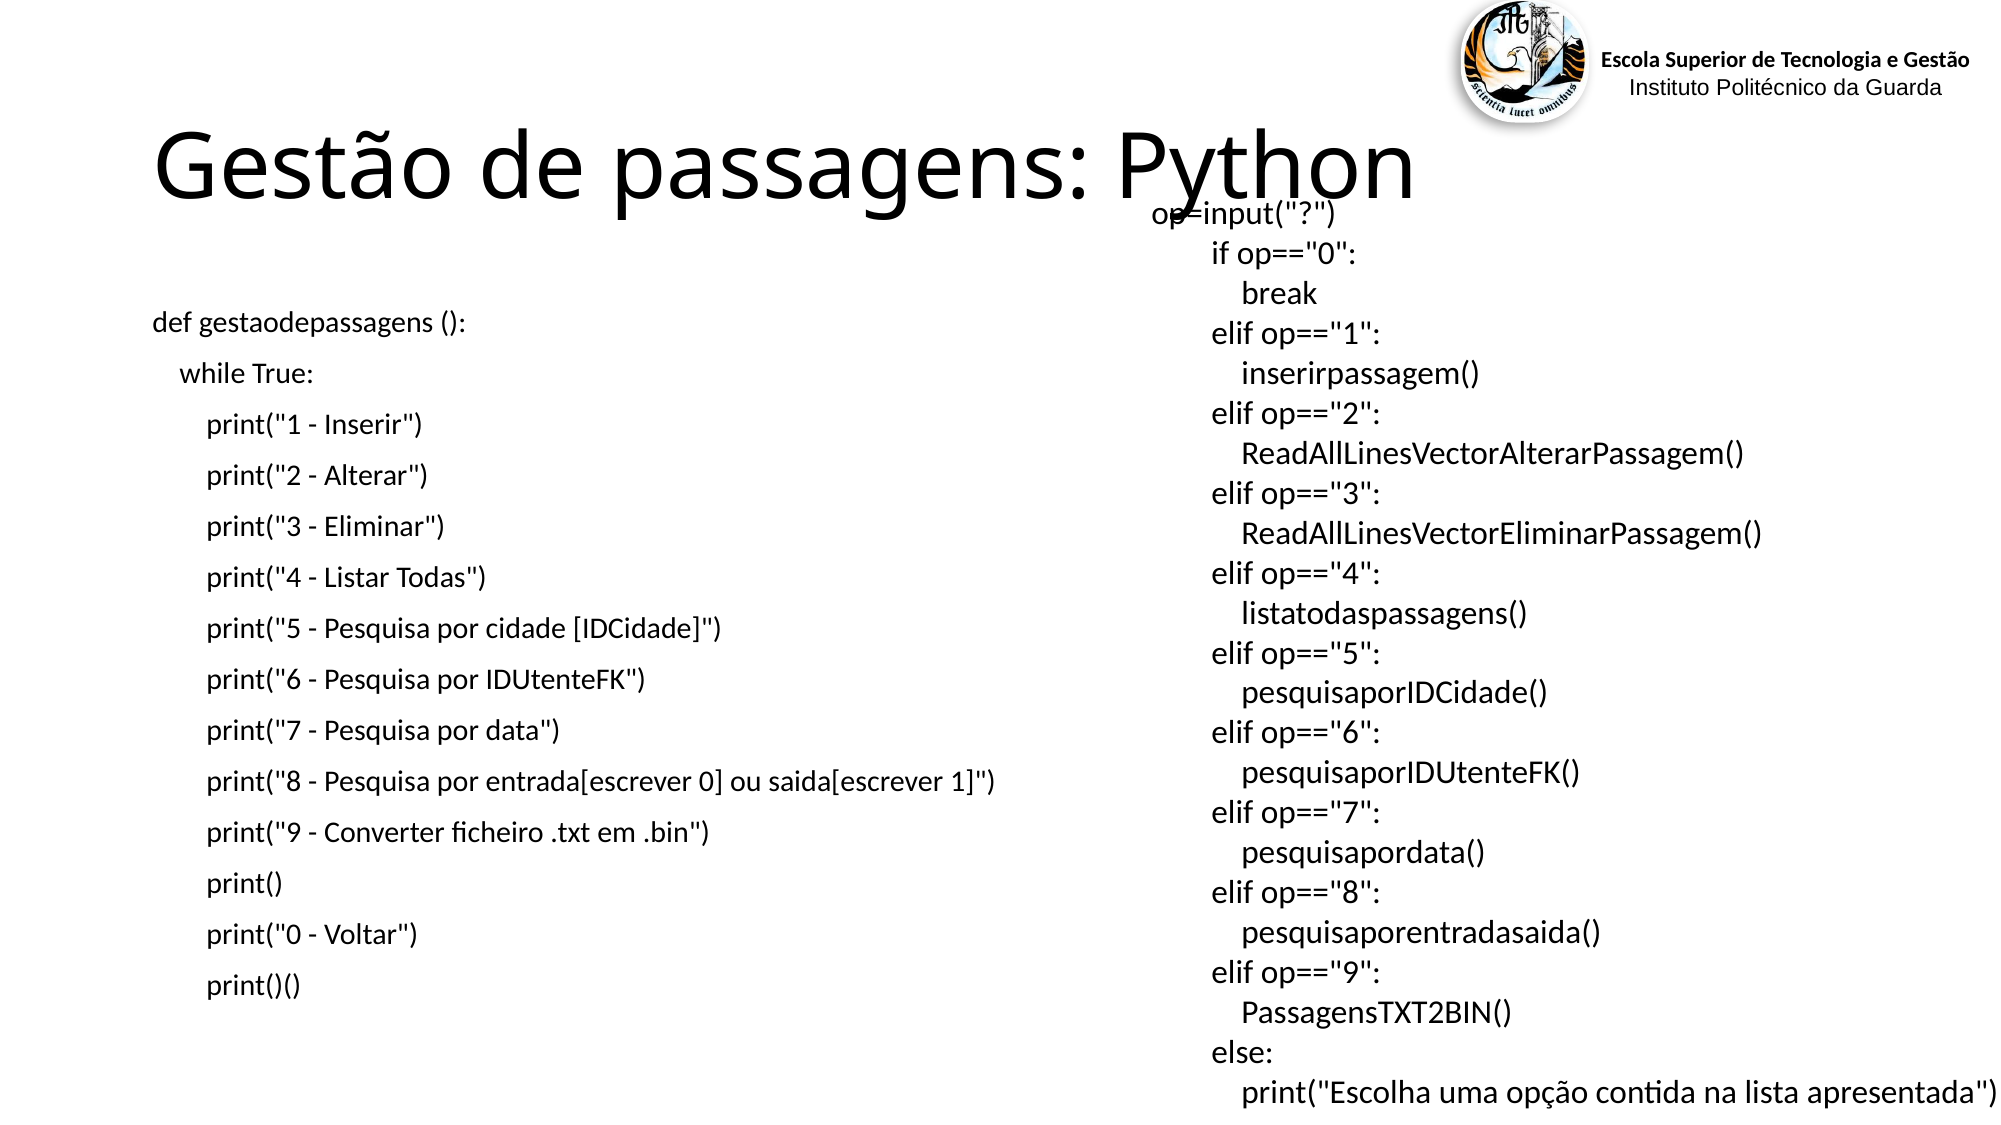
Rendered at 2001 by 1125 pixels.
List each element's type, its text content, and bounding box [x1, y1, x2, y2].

picture [1460, 0, 1589, 123]
text_box Escola Superior de Tecnologia e Gestão Instituto Politécnico da Guarda [1589, 37, 2000, 108]
title Gestão de passagens: Python [137, 59, 1863, 278]
text_box op=input("?") if op=="0": break elif op=="1": inserirpassagem() elif op=="2": ReadAllLinesVectorAlterarPassagem() elif op=="3": ReadAllLinesVectorEliminarPassagem() elif op=="4": listatodaspassagens() elif op=="5": pesquisaporIDCidade() elif op=="6": pesquisaporIDUtenteFK() elif op=="7": pesquisapordata() elif op=="8": pesquisaporentradasaida() elif op=="9": PassagensTXT2BIN() else: print("Escolha uma opção contida na lista apresentada") [1136, 184, 2000, 1118]
list def gestaodepassagens (): while True: print("1 - Inserir") print("2 - Alterar") print("3 - Eliminar") print("4 - Listar Todas") print("5 - Pesquisa por cidade [IDCidade]") print("6 - Pesquisa por IDUtenteFK") print("7 - Pesquisa por data") print("8 - Pesquisa por entrada[escrever 0] ou saida[escrever 1]") print("9 - Converter ficheiro .txt em .bin") print() print("0 - Voltar") print()() [137, 299, 1136, 1014]
